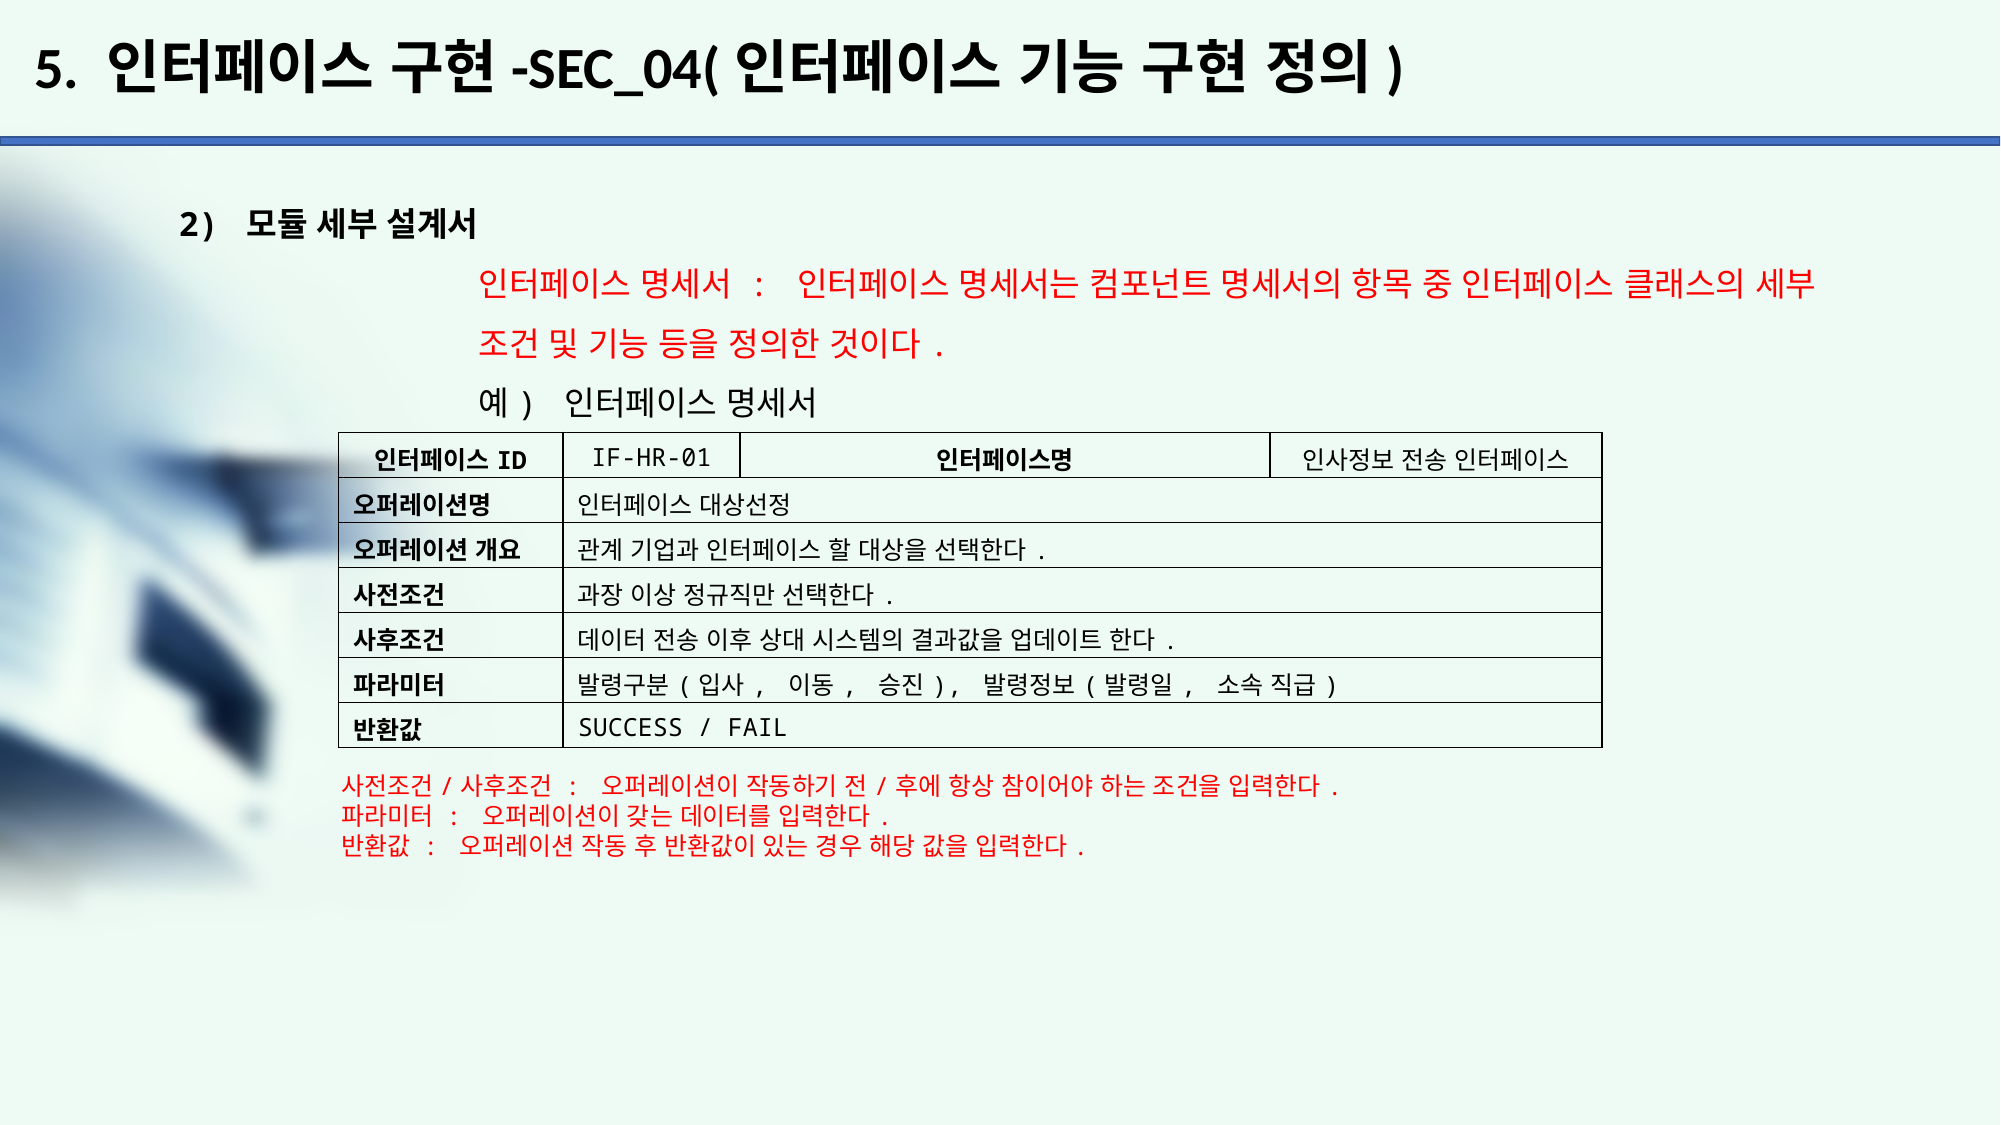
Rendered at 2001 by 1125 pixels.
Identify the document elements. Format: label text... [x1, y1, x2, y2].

table_cell 데이터 전송 이후 상대 시스템의 결과값을 업데이트 한다. [564, 613, 1601, 657]
table_cell 반환값 [339, 703, 562, 747]
table_cell 오퍼레이션 개요 [339, 523, 562, 567]
table_cell 사후조건 [339, 613, 562, 657]
table_cell SUCCESS / FAIL [564, 703, 1601, 747]
table_cell 인터페이스 대상선정 [564, 478, 1601, 522]
table_cell 사전조건 [339, 568, 562, 612]
title 5. 인터페이스 구현-SEC_04(인터페이스 기능 구현 정의) [19, 14, 1922, 126]
table_cell 과장 이상 정규직만 선택한다. [564, 568, 1601, 612]
table_cell 발령구분(입사, 이동, 승진), 발령정보(발령일, 소속 직급) [564, 658, 1601, 702]
table_cell 관계 기업과 인터페이스 할 대상을 선택한다. [564, 523, 1601, 567]
picture [0, 146, 2000, 1125]
table_header 인터페이스명 [741, 433, 1269, 477]
text_box 사전조건/사후조건 : 오퍼레이션이 작동하기 전/후에 항상 참이어야 하는 조건을 입력한다. 파라미터 : 오퍼레이션이 갖는 데이터를 입력한다. 반환값 : 오퍼레이션 작동 후 반환값이 있는 경우 해당 값을 입력한다. [326, 763, 1885, 868]
picture [0, 0, 2000, 136]
table_header 인사정보 전송 인터페이스 [1271, 433, 1601, 477]
table_cell 오퍼레이션명 [339, 478, 562, 522]
table_header 인터페이스ID [339, 433, 562, 477]
text_box 2) 모듈 세부 설계서 인터페이스 명세서 : 인터페이스 명세서는 컴포넌트 명세서의 항목 중 인터페이스 클래스의 세부 조건 및 기능 등을 정의한 것이다. 예) 인터페이스 명세서 [163, 175, 1922, 490]
table_cell 파라미터 [339, 658, 562, 702]
table_header IF-HR-01 [564, 433, 739, 477]
